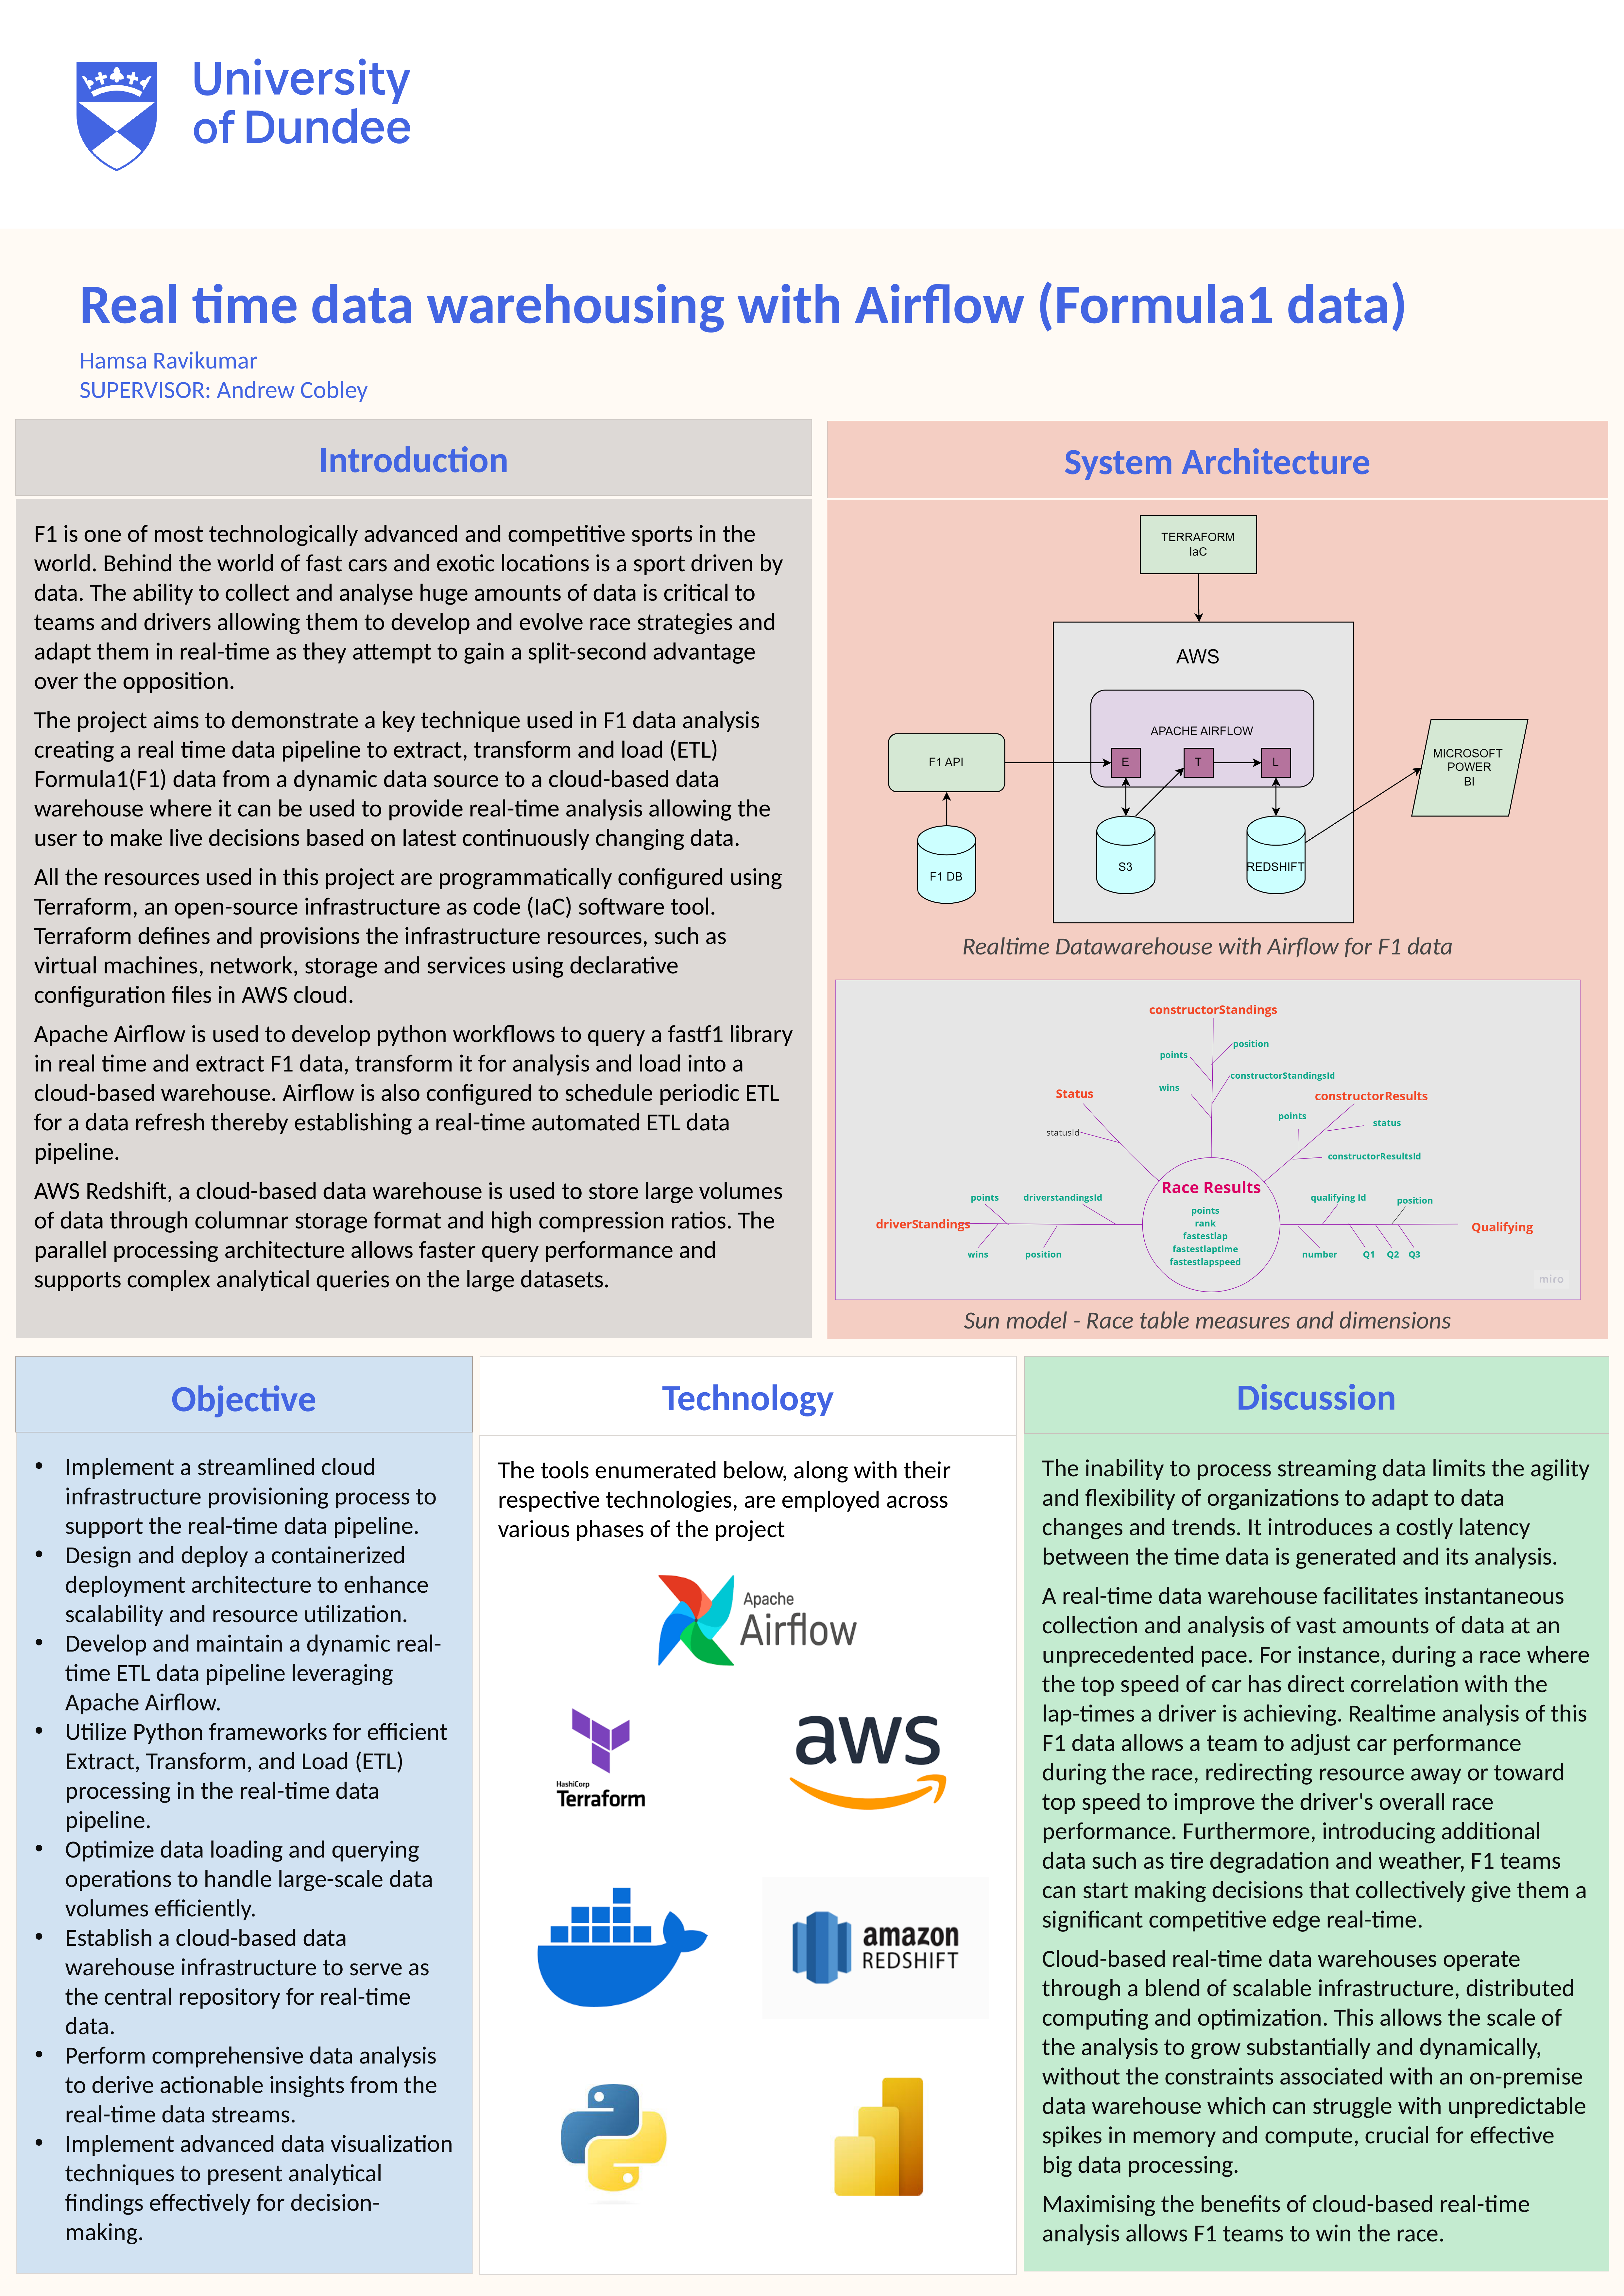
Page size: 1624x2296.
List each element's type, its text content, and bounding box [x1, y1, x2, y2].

picture [77, 59, 410, 171]
text_box Implement a streamlined cloud infrastructure provisioning process to support the real-time data pipeline. Design and deploy a containerized deployment architecture to enhance scalability and resource utilization. Develop and maintain a dynamic real-time ETL data pipeline leveraging Apache Airflow. Utilize Python frameworks for efficient Extract, Transform, and Load (ETL) processing in the real-time data pipeline. Optimize data loading and querying operations to handle large-scale data volumes efficiently. Establish a cloud-based data warehouse infrastructure to serve as the central repository for real-time data. Perform comprehensive data analysis to derive actionable insights from the real-time data streams. Implement advanced data visualization techniques to present analytical findings effectively for decision-making. [16, 1432, 473, 2274]
text_box Sun model - Race table measures and dimensions [835, 1303, 1581, 1336]
text_box Realtime Datawarehouse with Airflow for F1 data [835, 928, 1581, 962]
text_box Discussion [1024, 1356, 1609, 1434]
text_box The inability to process streaming data limits the agility and flexibility of organizations to adapt to data changes and trends. It introduces a costly latency between the time data is generated and its analysis. A real-time data warehouse facilitates instantaneous collection and analysis of vast amounts of data at an unprecedented pace. For instance, during a race where the top speed of car has direct correlation with the lap-times a driver is achieving. Realtime analysis of this F1 data allows a team to adjust car performance during the race, redirecting resource away or toward top speed to improve the driver's overall race performance. Furthermore, introducing additional data such as tire degradation and weather, F1 teams can start making decisions that collectively give them a significant competitive edge real-time. Cloud-based real-time data warehouses operate through a blend of scalable infrastructure, distributed computing and optimization. This allows the scale of the analysis to grow substantially and dynamically, without the constraints associated with an on-premise data warehouse which can struggle with unpredictable spikes in memory and compute, crucial for effective big data processing. Maximising the benefits of cloud-based real-time analysis allows F1 teams to win the race. [1024, 1433, 1609, 2271]
picture [762, 1877, 989, 2019]
picture [545, 1698, 657, 1817]
text_box Real time data warehousing with Airflow (Formula1 data) Hamsa Ravikumar SUPERVISOR: Andrew Cobley [79, 267, 1546, 403]
picture [878, 505, 1538, 933]
text_box System Architecture [827, 421, 1608, 498]
text_box F1 is one of most technologically advanced and competitive sports in the world. Behind the world of fast cars and exotic locations is a sport driven by data. The ability to collect and analyse huge amounts of data is critical to teams and drivers allowing them to develop and evolve race strategies and adapt them in real-time as they attempt to gain a split-second advantage over the opposition. The project aims to demonstrate a key technique used in F1 data analysis creating a real time data pipeline to extract, transform and load (ETL) Formula1(F1) data from a dynamic data source to a cloud-based data warehouse where it can be used to provide real-time analysis allowing the user to make live decisions based on latest continuously changing data. All the resources used in this project are programmatically configured using Terraform, an open-source infrastructure as code (IaC) software tool. Terraform defines and provisions the infrastructure resources, such as virtual machines, network, storage and services using declarative configuration files in AWS cloud. Apache Airflow is used to develop python workflows to query a fastf1 library in real time and extract F1 data, transform it for analysis and load into a cloud-based warehouse. Airflow is also configured to schedule periodic ETL for a data refresh thereby establishing a real-time automated ETL data pipeline. AWS Redshift, a cloud-based data warehouse is used to store large volumes of data through columnar storage format and high compression ratios. The parallel processing architecture allows faster query performance and supports complex analytical queries on the large datasets. [16, 499, 812, 1338]
picture [789, 1715, 947, 1810]
picture [767, 2077, 991, 2196]
picture [658, 1574, 857, 1667]
text_box The tools enumerated below, along with their respective technologies, are employed across various phases of the project [479, 1435, 1017, 2274]
picture [835, 980, 1581, 1300]
picture [538, 1888, 708, 2007]
text_box Technology [480, 1356, 1017, 1435]
text_box Introduction [15, 419, 812, 496]
text_box [827, 500, 1608, 1339]
picture [561, 2084, 670, 2205]
text_box Objective [15, 1356, 473, 1432]
